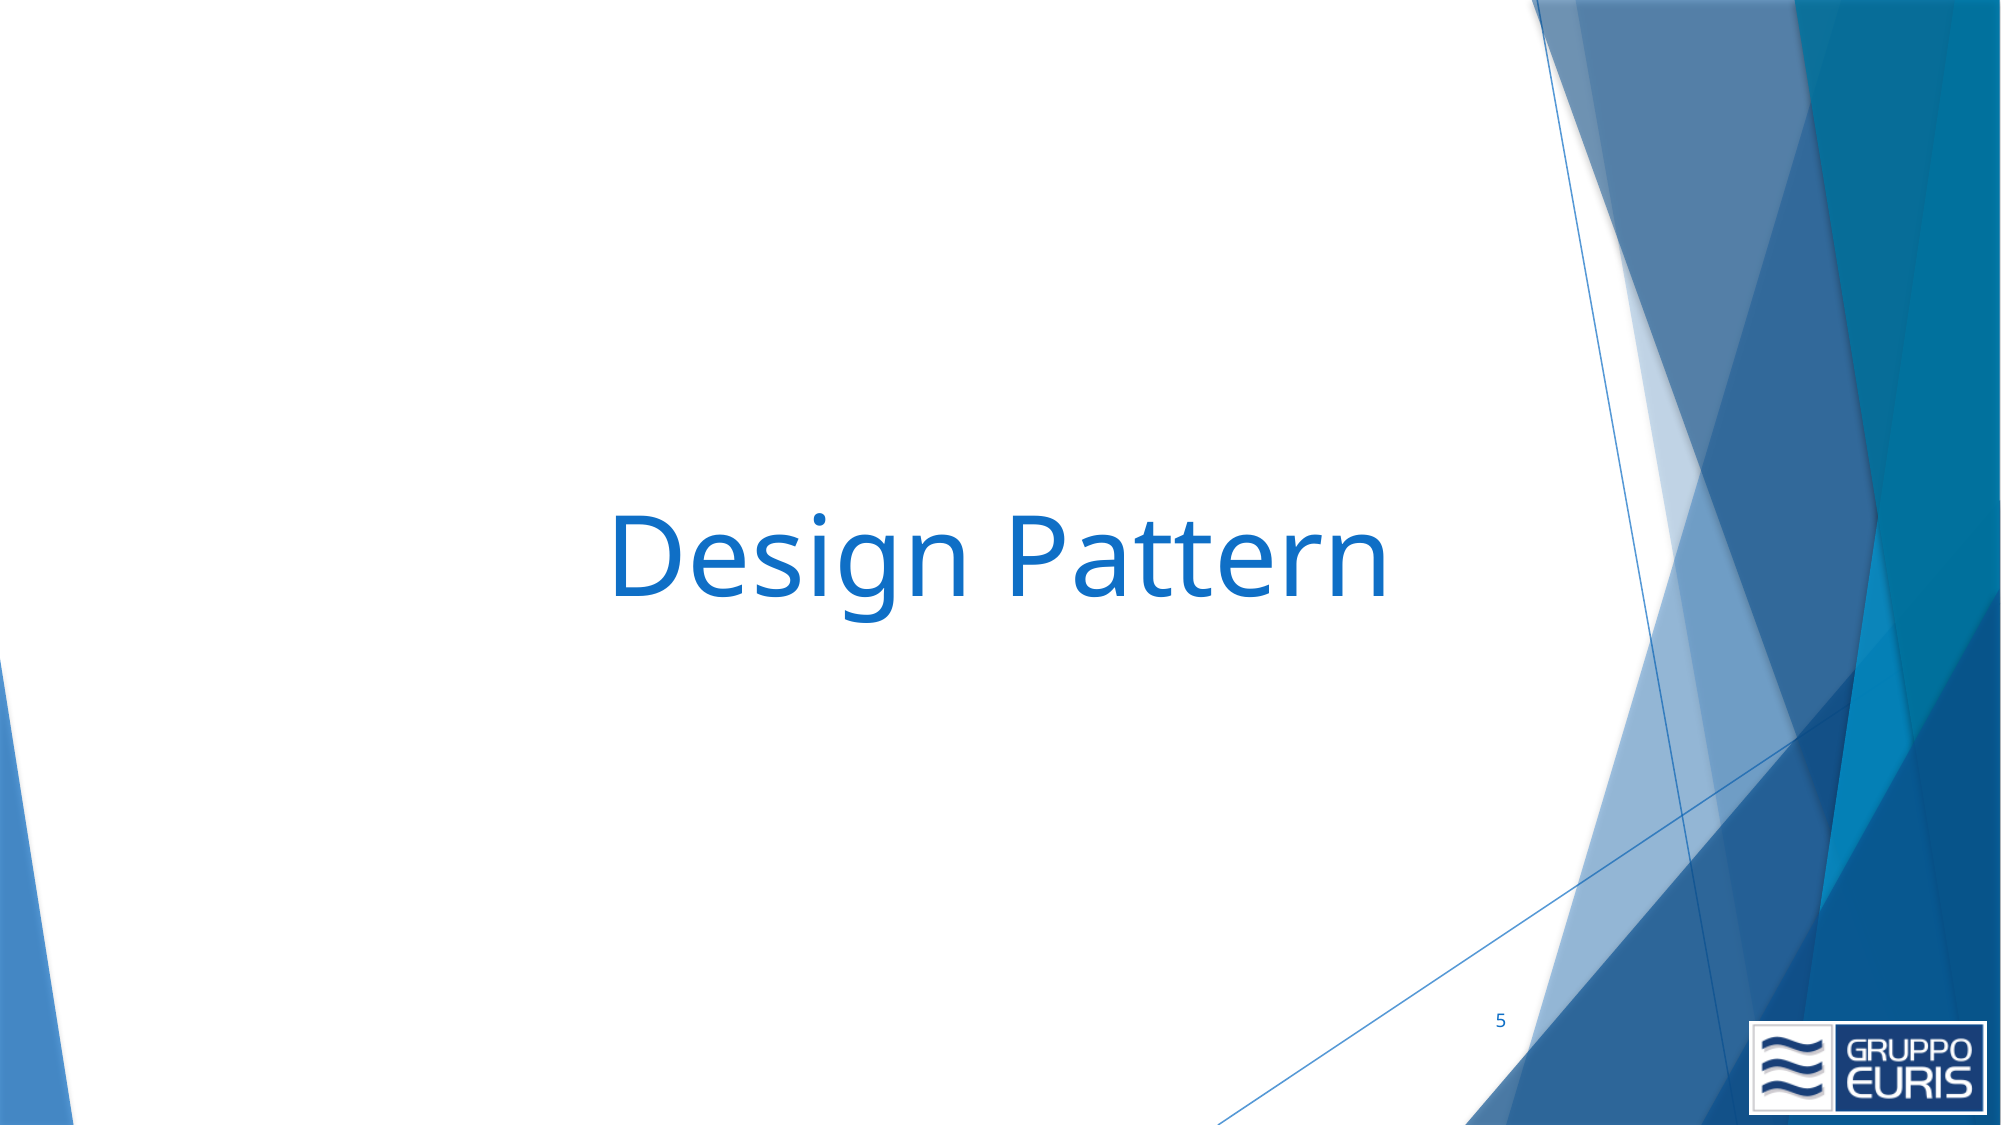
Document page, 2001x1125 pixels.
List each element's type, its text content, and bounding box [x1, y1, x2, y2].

title Design Pattern [508, 476, 1492, 649]
picture [1748, 1020, 1988, 1115]
slide_number 5 [1409, 991, 1522, 1051]
